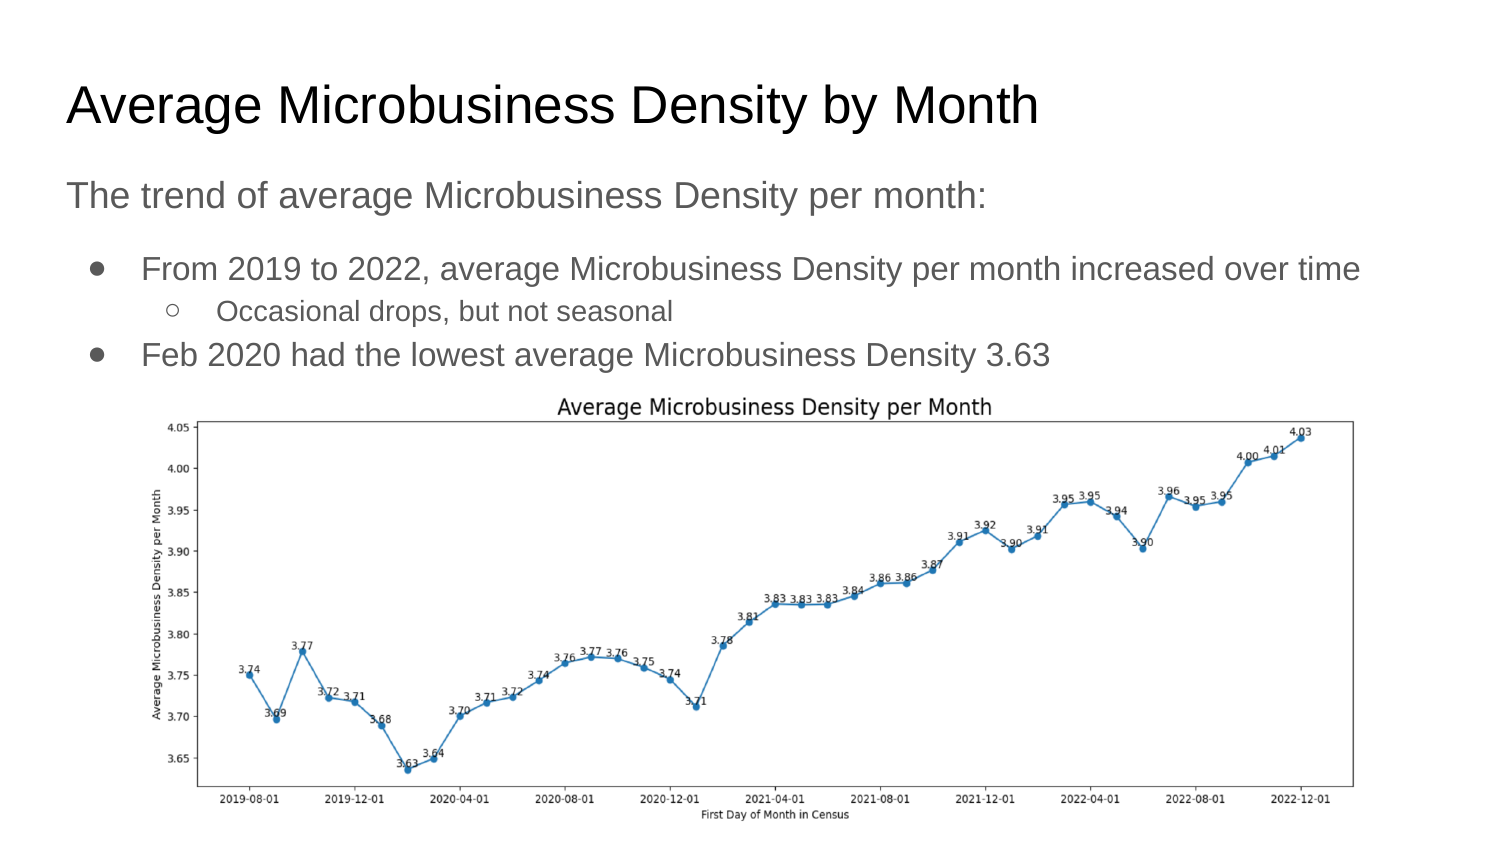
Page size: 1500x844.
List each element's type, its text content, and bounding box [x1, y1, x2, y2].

list The trend of average Microbusiness Density per month: From 2019 to 2022, average Microbusiness Density per month increased over time Occasional drops, but not seasonal Feb 2020 had the lowest average Microbusiness Density 3.63 [51, 149, 1449, 710]
picture [140, 384, 1361, 827]
title Average Microbusiness Density by Month [51, 55, 1449, 149]
